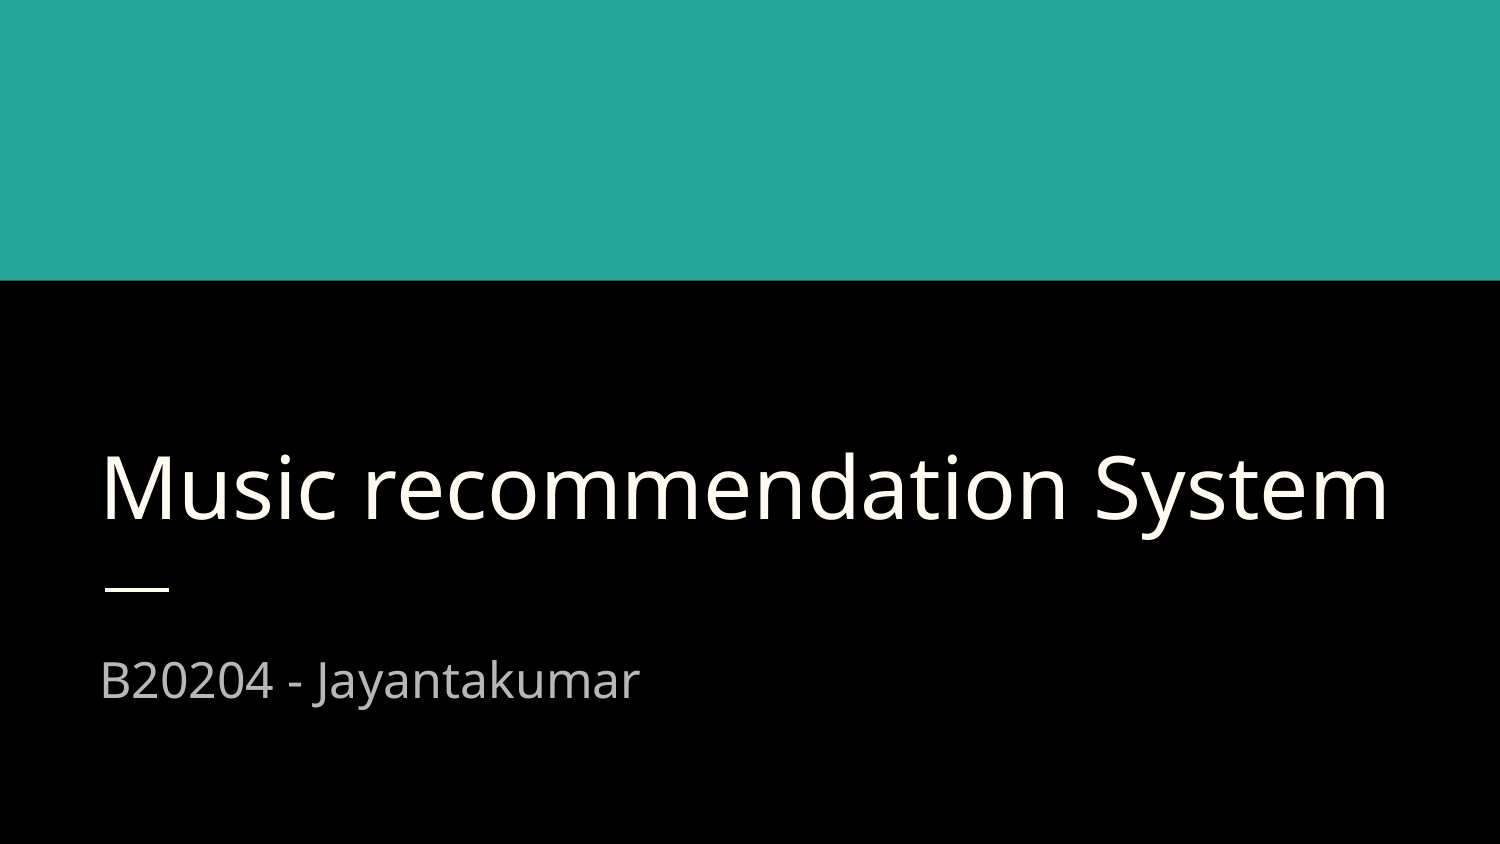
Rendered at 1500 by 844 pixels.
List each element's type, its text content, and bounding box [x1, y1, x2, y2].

title Music recommendation System [84, 310, 1416, 561]
subtitle B20204 - Jayantakumar [84, 630, 1416, 760]
